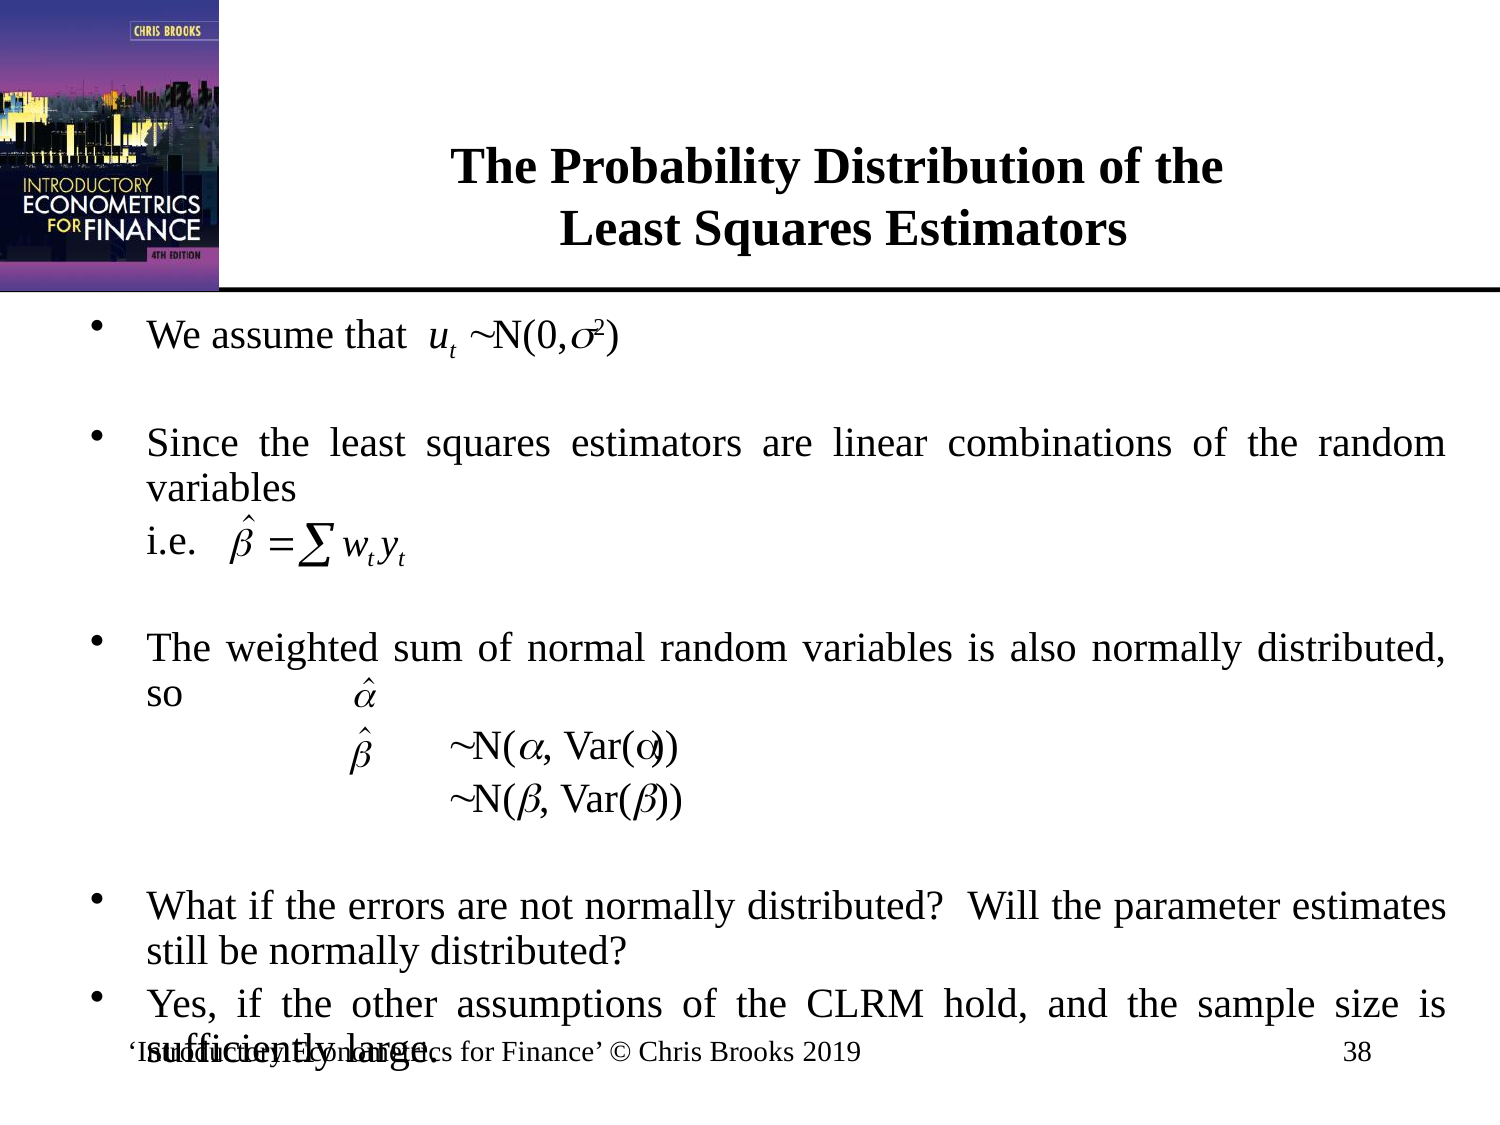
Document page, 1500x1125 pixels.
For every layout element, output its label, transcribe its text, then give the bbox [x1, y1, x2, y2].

title The Probability Distribution of the Least Squares Estimators [287, 99, 1400, 288]
picture [349, 674, 380, 715]
picture [224, 512, 413, 575]
picture [345, 724, 376, 780]
list We assume that ut  N(0,2) Since the least squares estimators are linear combinations of the random variables i.e. The weighted sum of normal random variables is also normally distributed, so  N(, Var())  N(, Var()) What if the errors are not normally distributed? Will the parameter estimates still be normally distributed? Yes, if the other assumptions of the CLRM hold, and the sample size is sufficiently large. [75, 299, 1463, 994]
slide_number ‘Introductory Econometrics for Finance’ © Chris Brooks 2019 [112, 1024, 963, 1101]
slide_number 38 [1074, 1024, 1388, 1101]
picture [0, 0, 219, 291]
